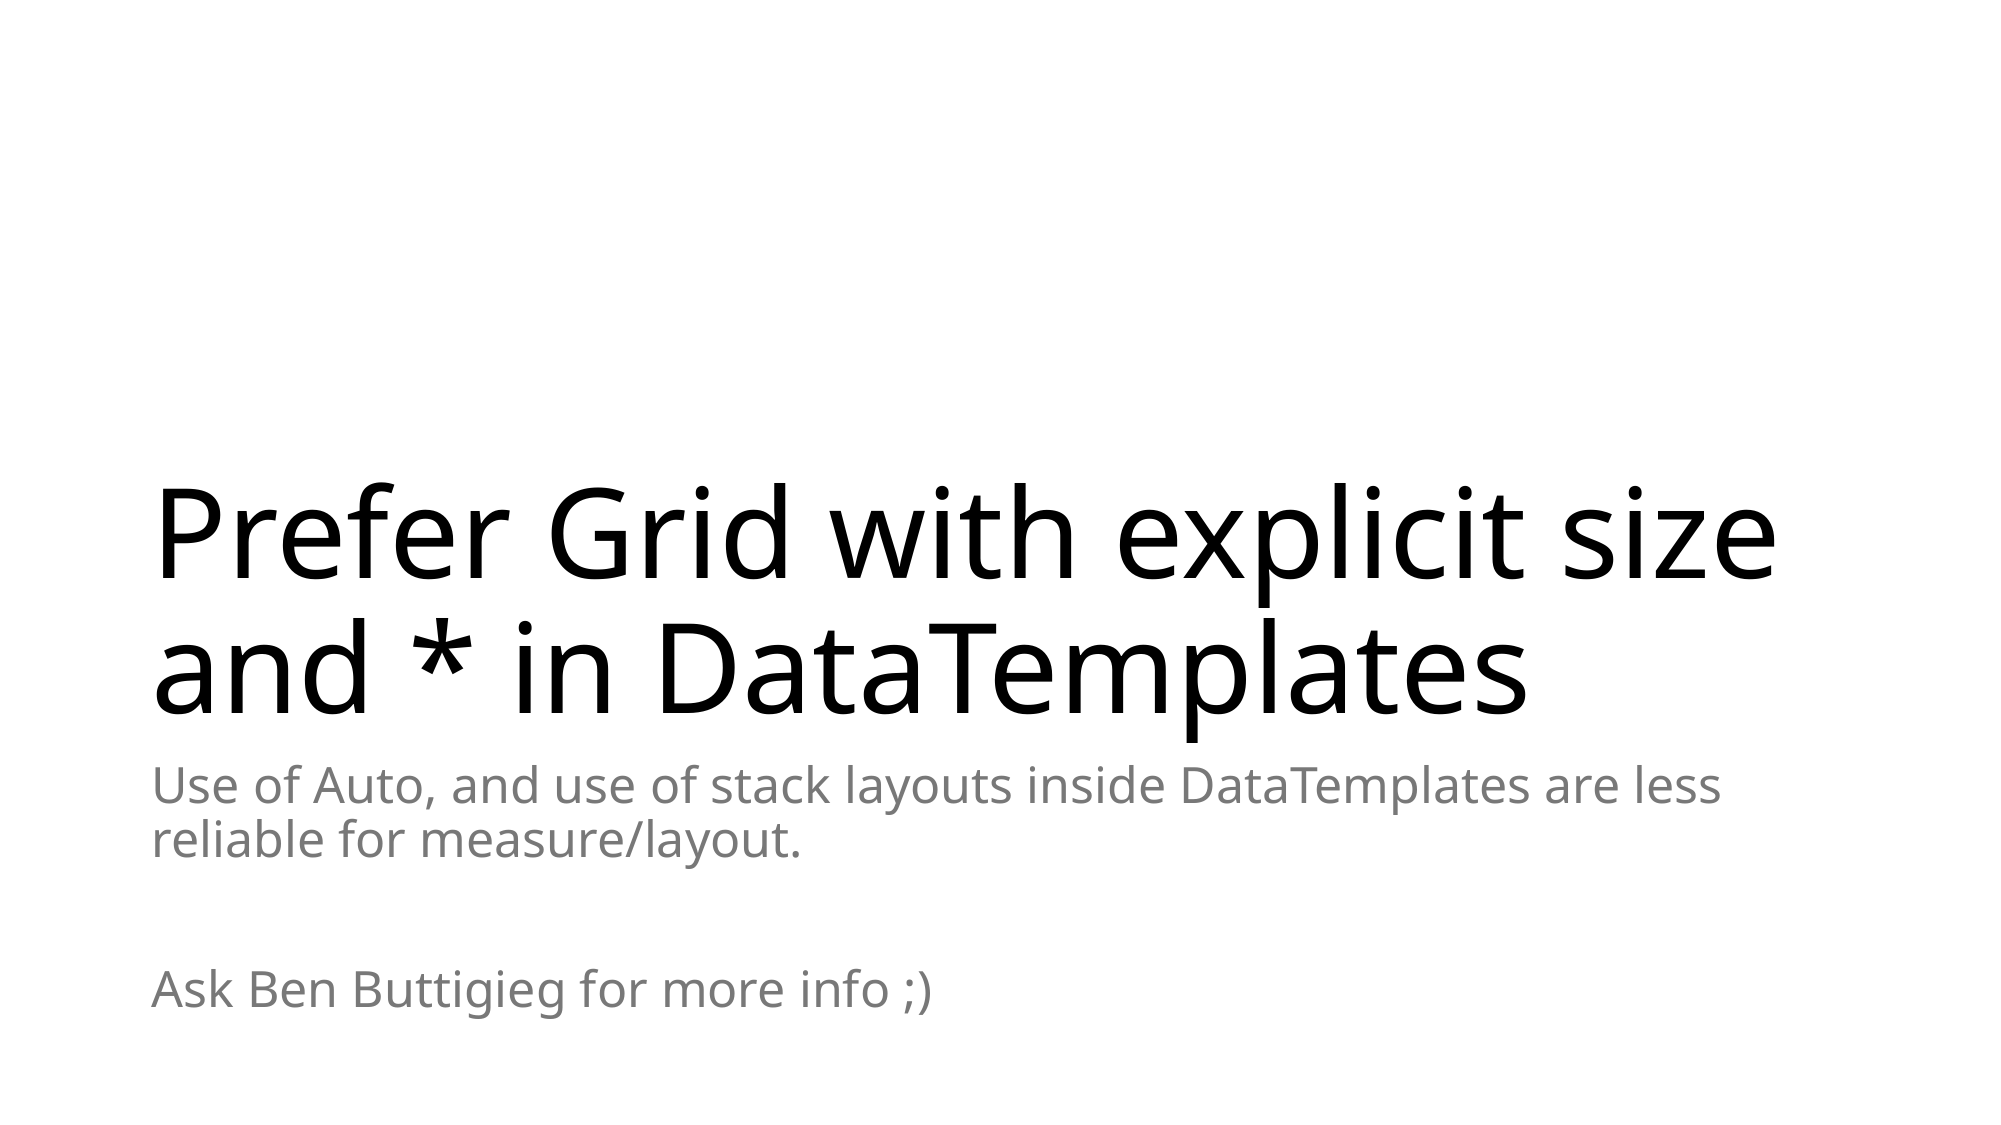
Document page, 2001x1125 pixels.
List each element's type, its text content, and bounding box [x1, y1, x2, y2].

title Prefer Grid with explicit size and * in DataTemplates [136, 280, 1862, 749]
list Use of Auto, and use of stack layouts inside DataTemplates are less reliable for measure/layout. Ask Ben Buttigieg for more info ;) [136, 752, 1862, 1044]
